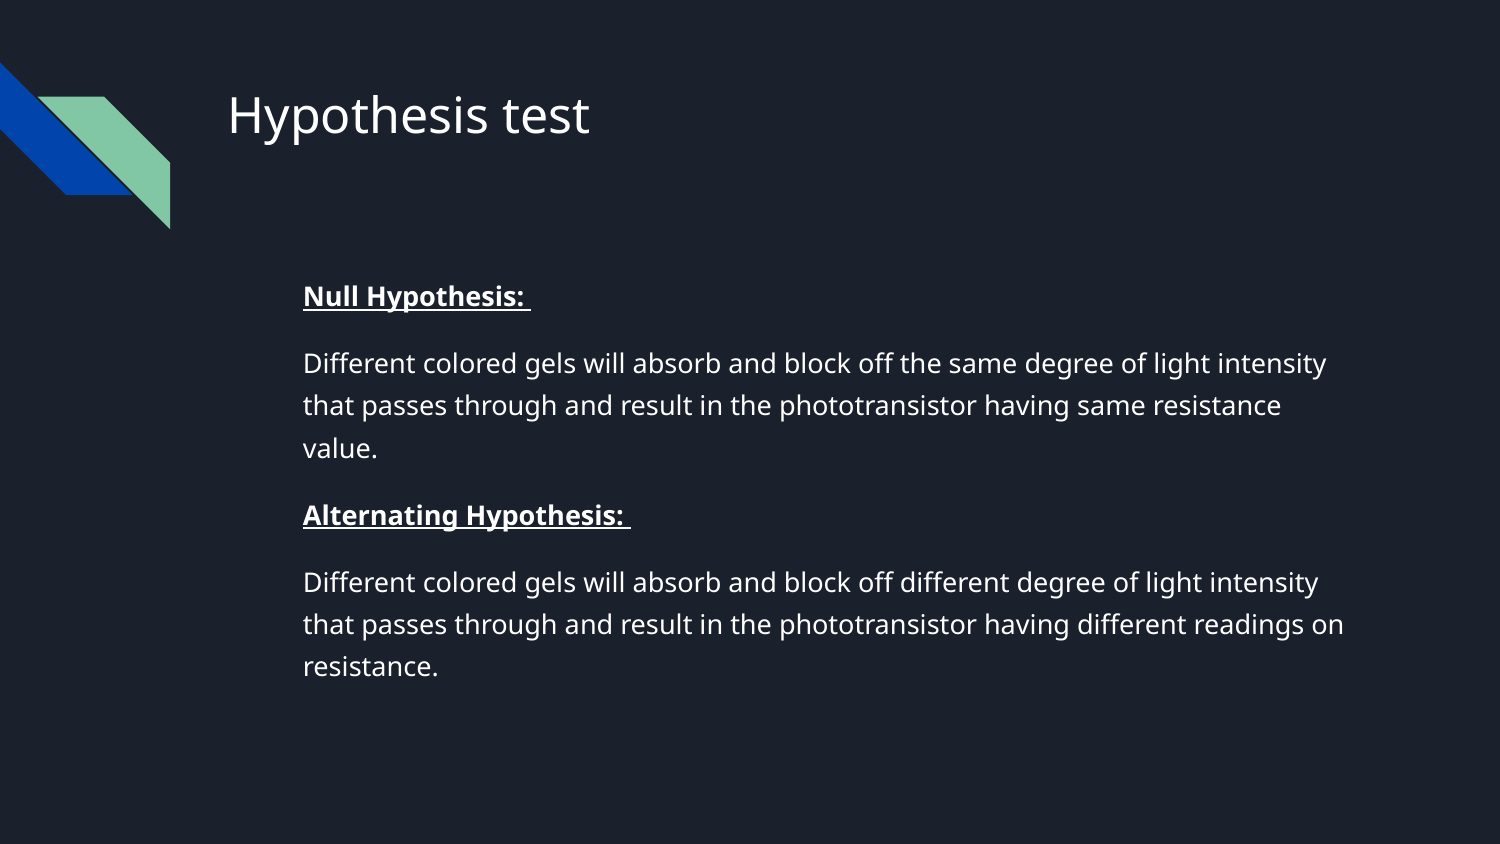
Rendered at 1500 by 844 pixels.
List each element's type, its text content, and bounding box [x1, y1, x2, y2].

list Null Hypothesis: Different colored gels will absorb and block off the same degree of light intensity that passes through and result in the phototransistor having same resistance value. Alternating Hypothesis: Different colored gels will absorb and block off different degree of light intensity that passes through and result in the phototransistor having different readings on resistance. [212, 257, 1368, 735]
title Hypothesis test [212, 64, 1368, 215]
